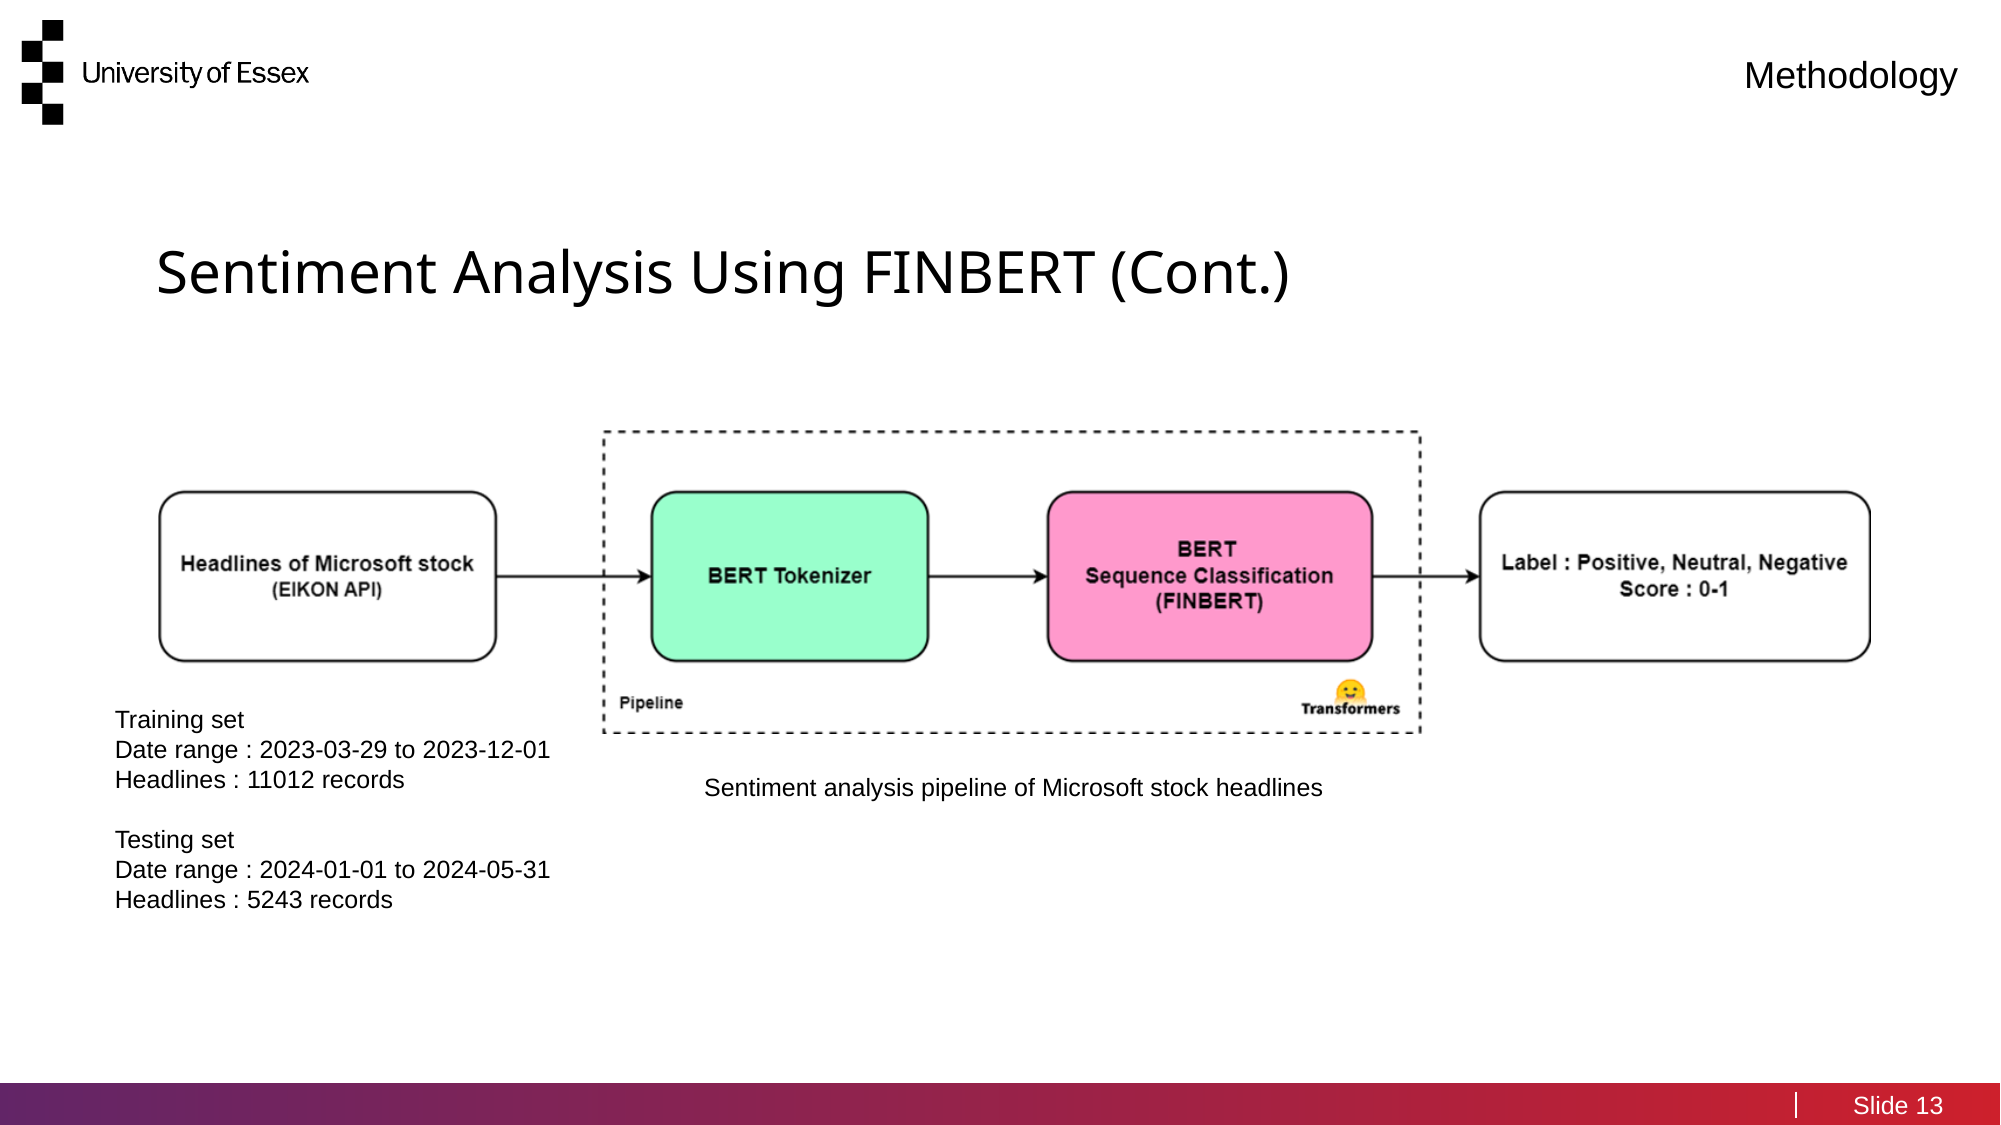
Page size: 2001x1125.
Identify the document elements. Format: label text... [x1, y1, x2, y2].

title Methodology [764, 0, 1959, 147]
slide_number 13 [1915, 1083, 1966, 1125]
text_box Sentiment Analysis Using FINBERT (Cont.) [142, 227, 1649, 313]
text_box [99, 430, 1871, 924]
picture [0, 0, 330, 146]
